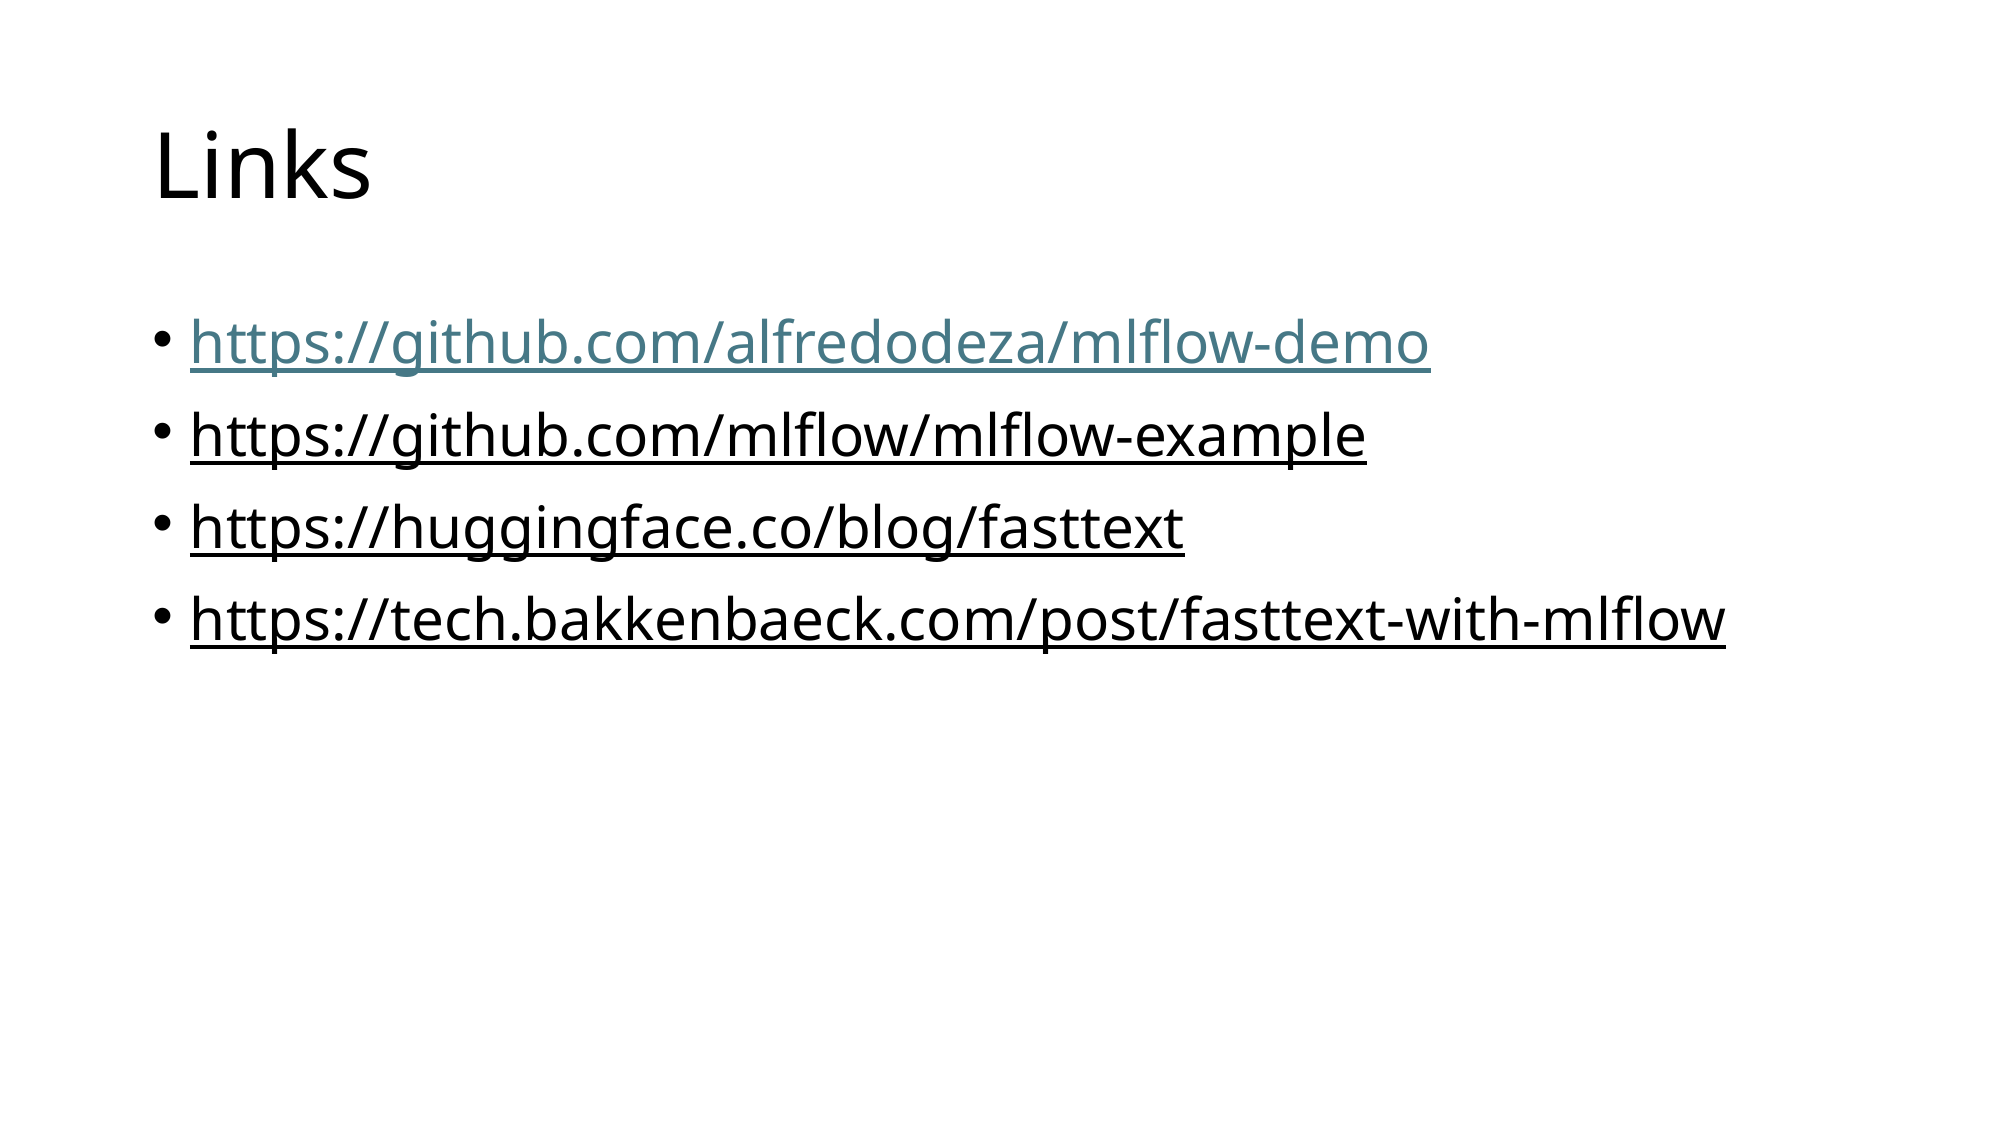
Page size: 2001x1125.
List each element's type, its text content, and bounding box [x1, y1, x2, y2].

title Links [137, 59, 1863, 278]
list https://github.com/alfredodeza/mlflow-demo https://github.com/mlflow/mlflow-example https://huggingface.co/blog/fasttext https://tech.bakkenbaeck.com/post/fasttext-with-mlflow [137, 299, 1863, 1014]
